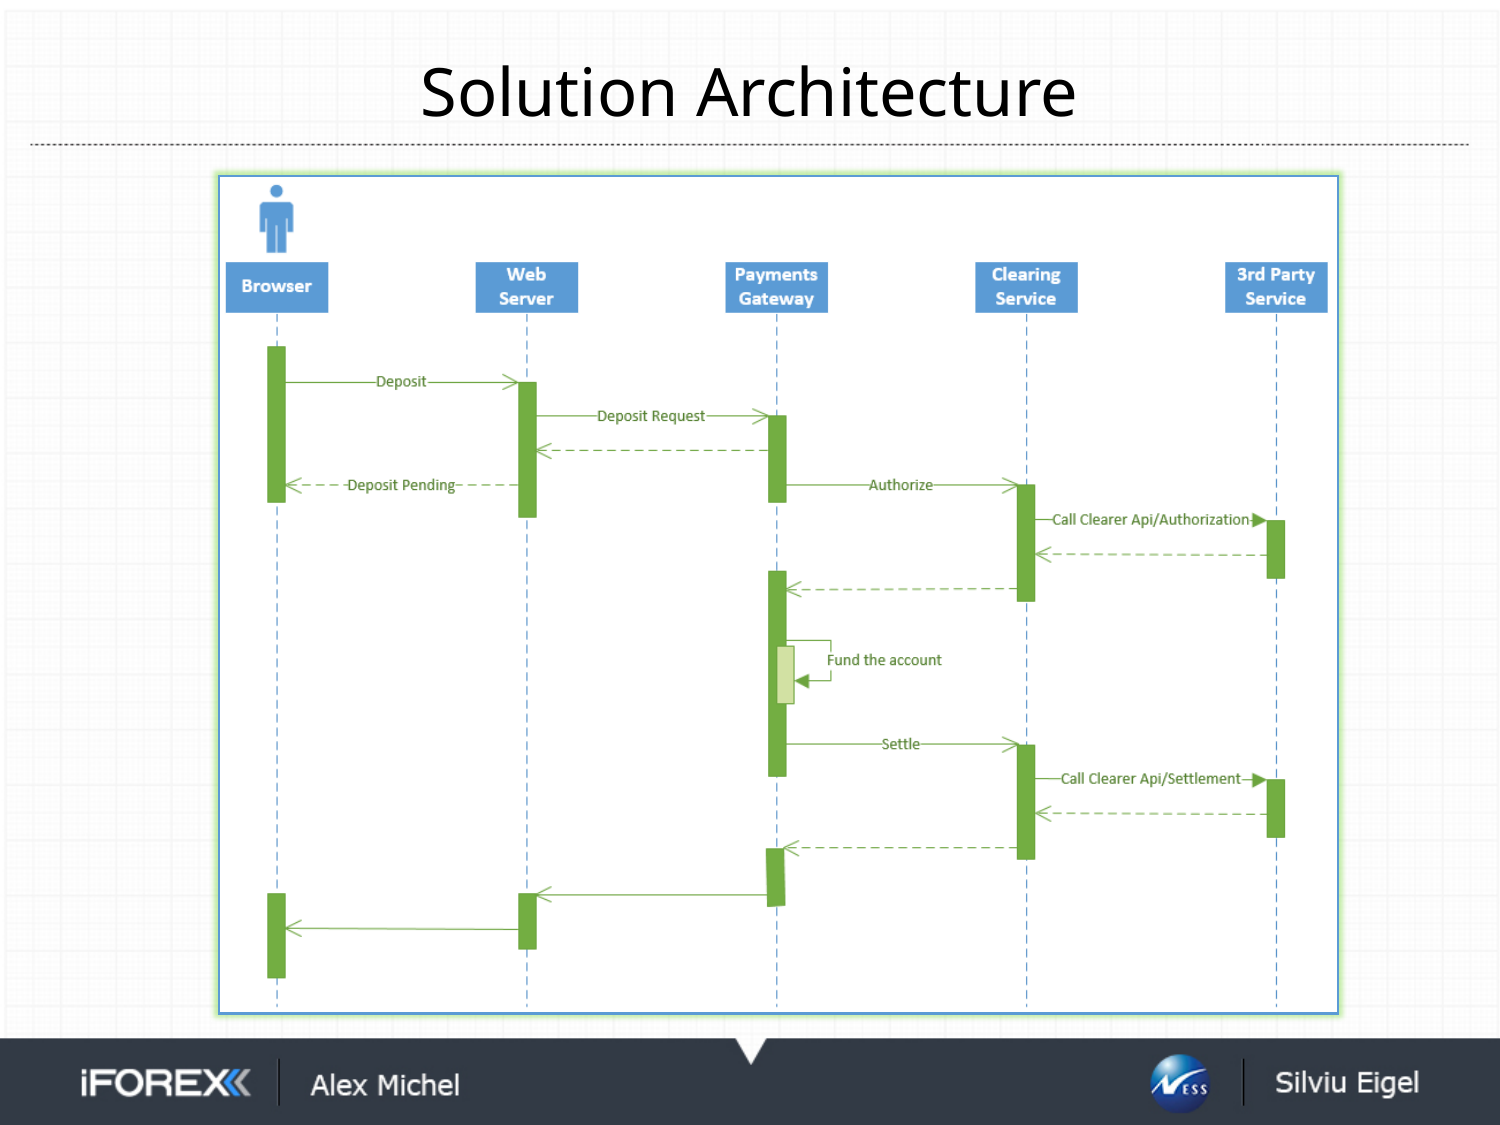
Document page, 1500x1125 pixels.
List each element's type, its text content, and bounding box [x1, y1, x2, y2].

picture [0, 0, 1500, 1125]
title Solution Architecture [103, 45, 1397, 144]
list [219, 177, 1337, 1013]
